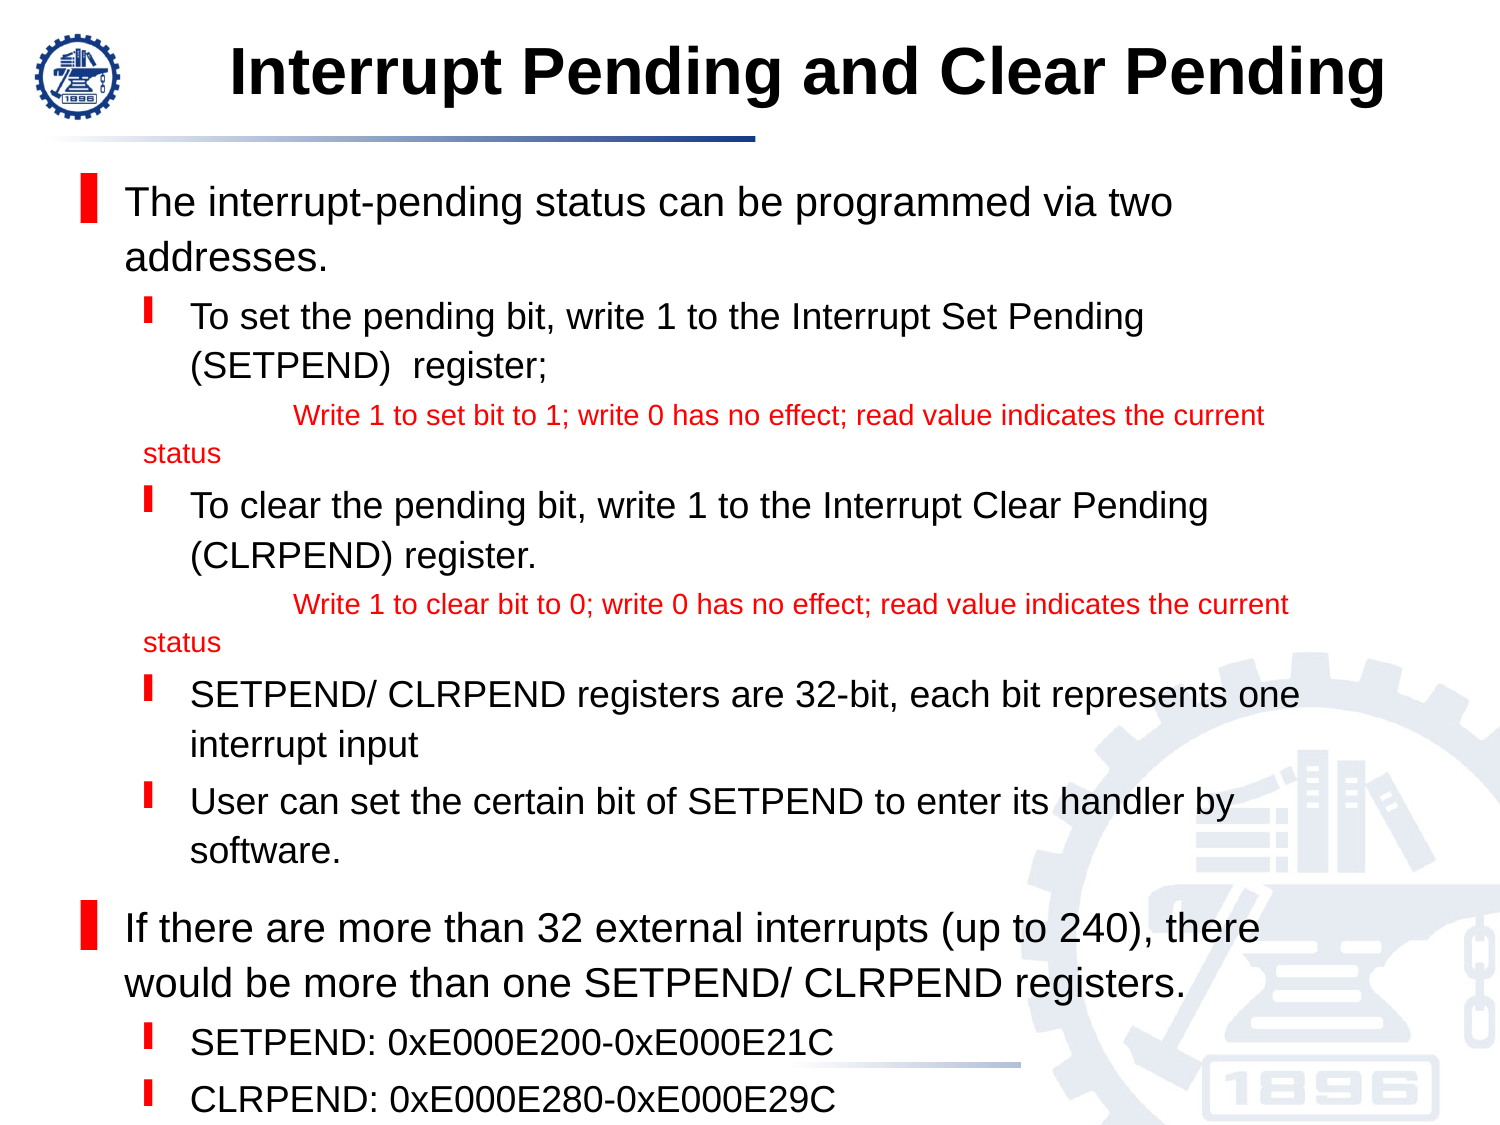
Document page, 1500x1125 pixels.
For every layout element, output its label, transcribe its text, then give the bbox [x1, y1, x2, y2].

list The interrupt-pending status can be programmed via two addresses. To set the pending bit, write 1 to the Interrupt Set Pending (SETPEND) register; Write 1 to set bit to 1; write 0 has no effect; read value indicates the current status To clear the pending bit, write 1 to the Interrupt Clear Pending (CLRPEND) register. Write 1 to clear bit to 0; write 0 has no effect; read value indicates the current status SETPEND/ CLRPEND registers are 32-bit, each bit represents one interrupt input User can set the certain bit of SETPEND to enter its handler by software. If there are more than 32 external interrupts (up to 240), there would be more than one SETPEND/ CLRPEND registers. SETPEND: 0xE000E200-0xE000E21C CLRPEND: 0xE000E280-0xE000E29C [52, 162, 1330, 943]
picture [0, 0, 1500, 1125]
text_box Interrupt Pending and Clear Pending [135, 19, 1483, 126]
